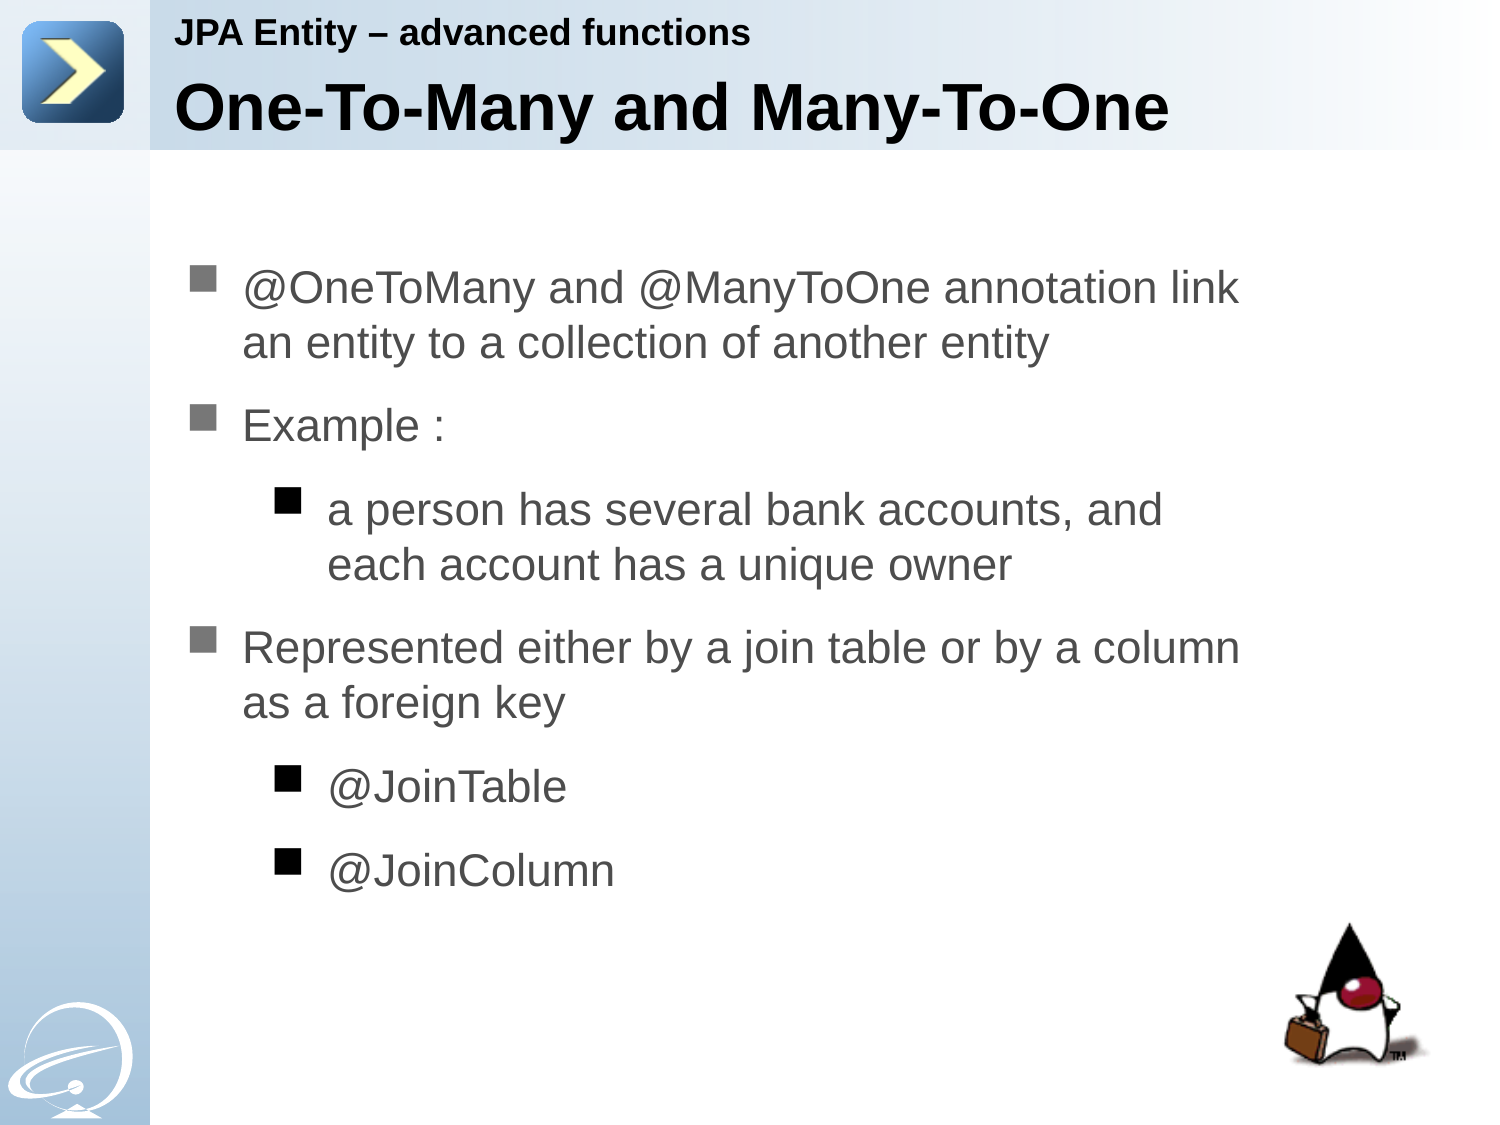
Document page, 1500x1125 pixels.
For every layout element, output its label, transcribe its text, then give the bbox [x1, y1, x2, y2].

text_box One-To-Many and Many-To-One [159, 61, 1428, 173]
picture [1269, 904, 1447, 1082]
text_box JPA Entity – advanced functions [159, 0, 1500, 61]
text_box @OneToMany and @ManyToOne annotation link an entity to a collection of another entity Example : a person has several bank accounts, and each account has a unique owner Represented either by a join table or by a column as a foreign key @JoinTable @JoinColumn [171, 249, 1282, 1071]
picture [21, 19, 129, 127]
